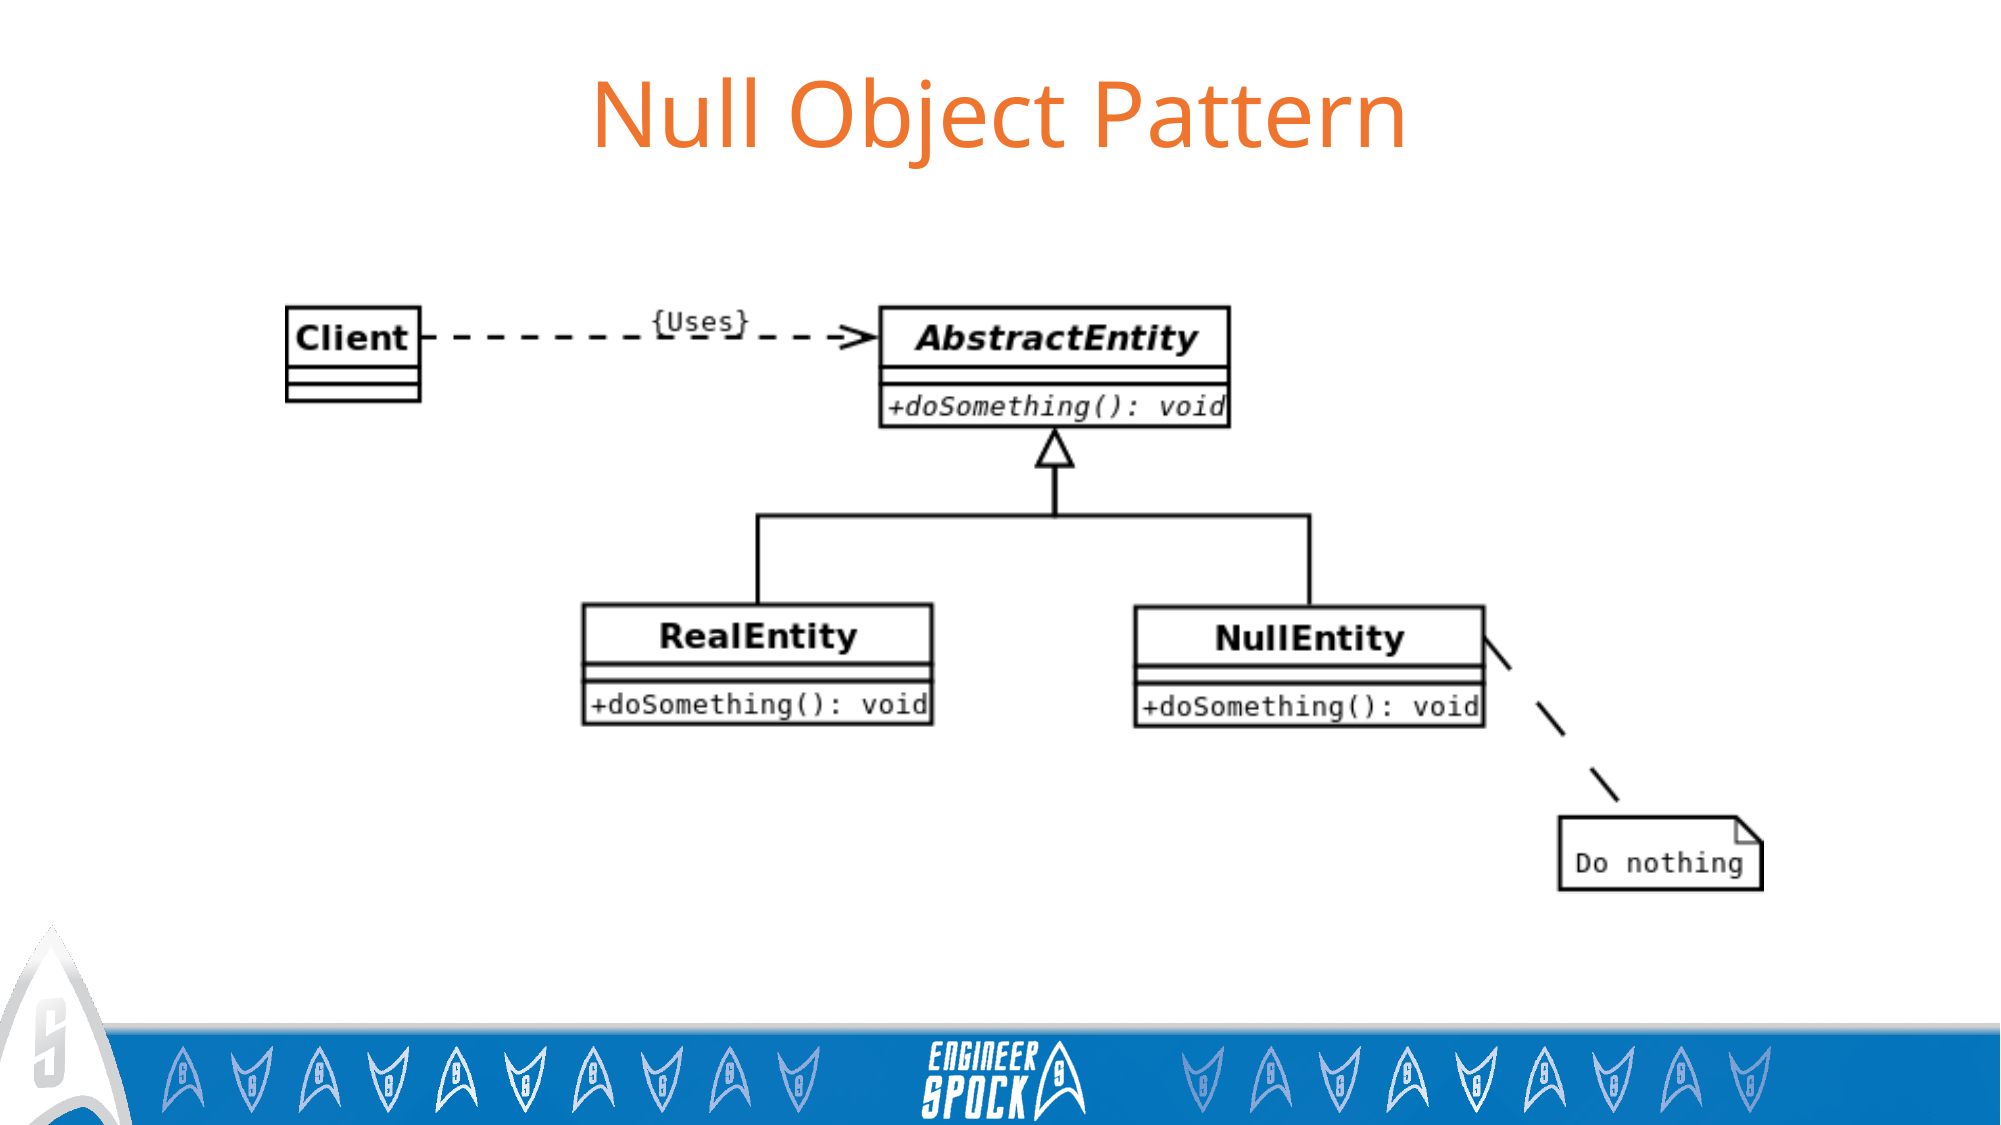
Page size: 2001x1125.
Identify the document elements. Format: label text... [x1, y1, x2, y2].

picture [285, 302, 1764, 894]
title Null Object Pattern [137, 9, 1863, 227]
picture [0, 921, 2000, 1125]
